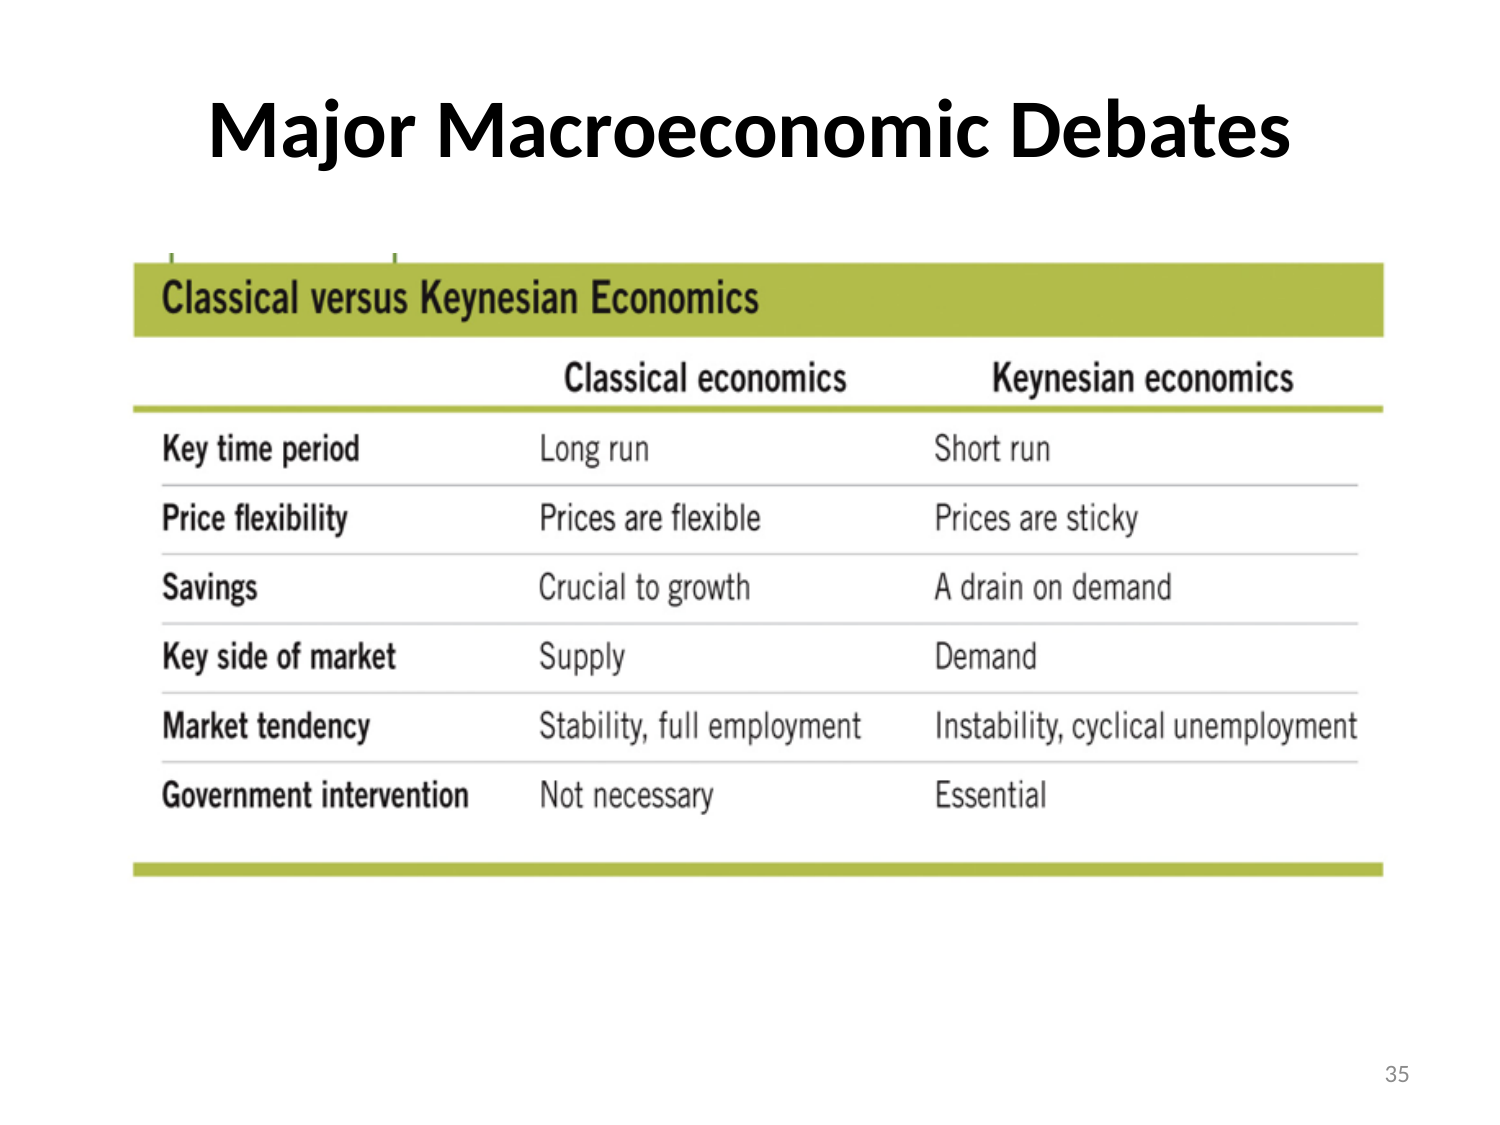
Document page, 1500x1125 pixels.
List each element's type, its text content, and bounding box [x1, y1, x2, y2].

title Major Macroeconomic Debates [62, 62, 1438, 187]
slide_number 35 [1074, 1042, 1425, 1103]
picture [112, 252, 1405, 901]
